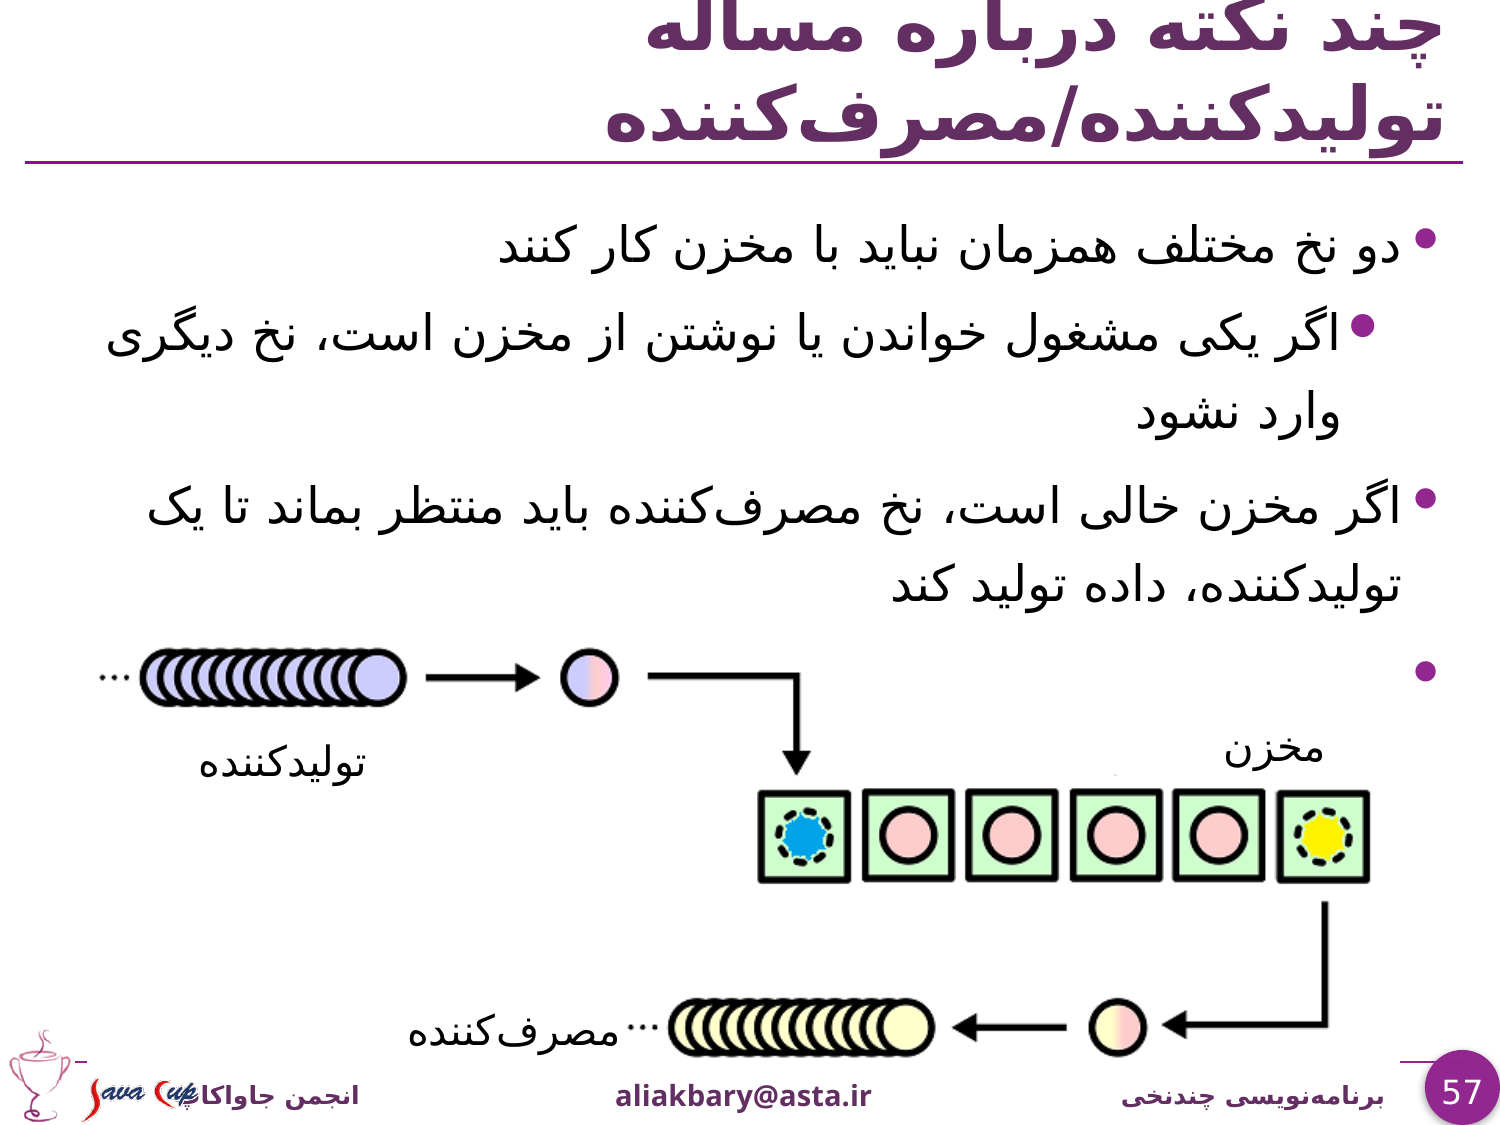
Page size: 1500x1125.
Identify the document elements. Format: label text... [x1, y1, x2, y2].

picture [79, 1076, 200, 1125]
title چند نکته درباره مسأله تولیدکننده/مصرف‌کننده [24, 37, 1463, 163]
picture [6, 1028, 75, 1125]
list دو نخ مختلف همزمان نباید با مخزن کار کنند اگر یکی مشغول خواندن یا نوشتن از مخزن است، نخ دیگری وارد نشود اگر مخزن خالی است، نخ مصرف‌کننده باید منتظر بماند تا یک تولیدکننده، داده تولید کند در صورتی که اندازه مخزن محدود است: اگر مخزن پر است، نخ تولیدکننده باید منتظر بماند تا یک مصرف‌کننده، داده مصرف کند [24, 187, 1463, 1063]
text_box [86, 640, 1401, 1076]
